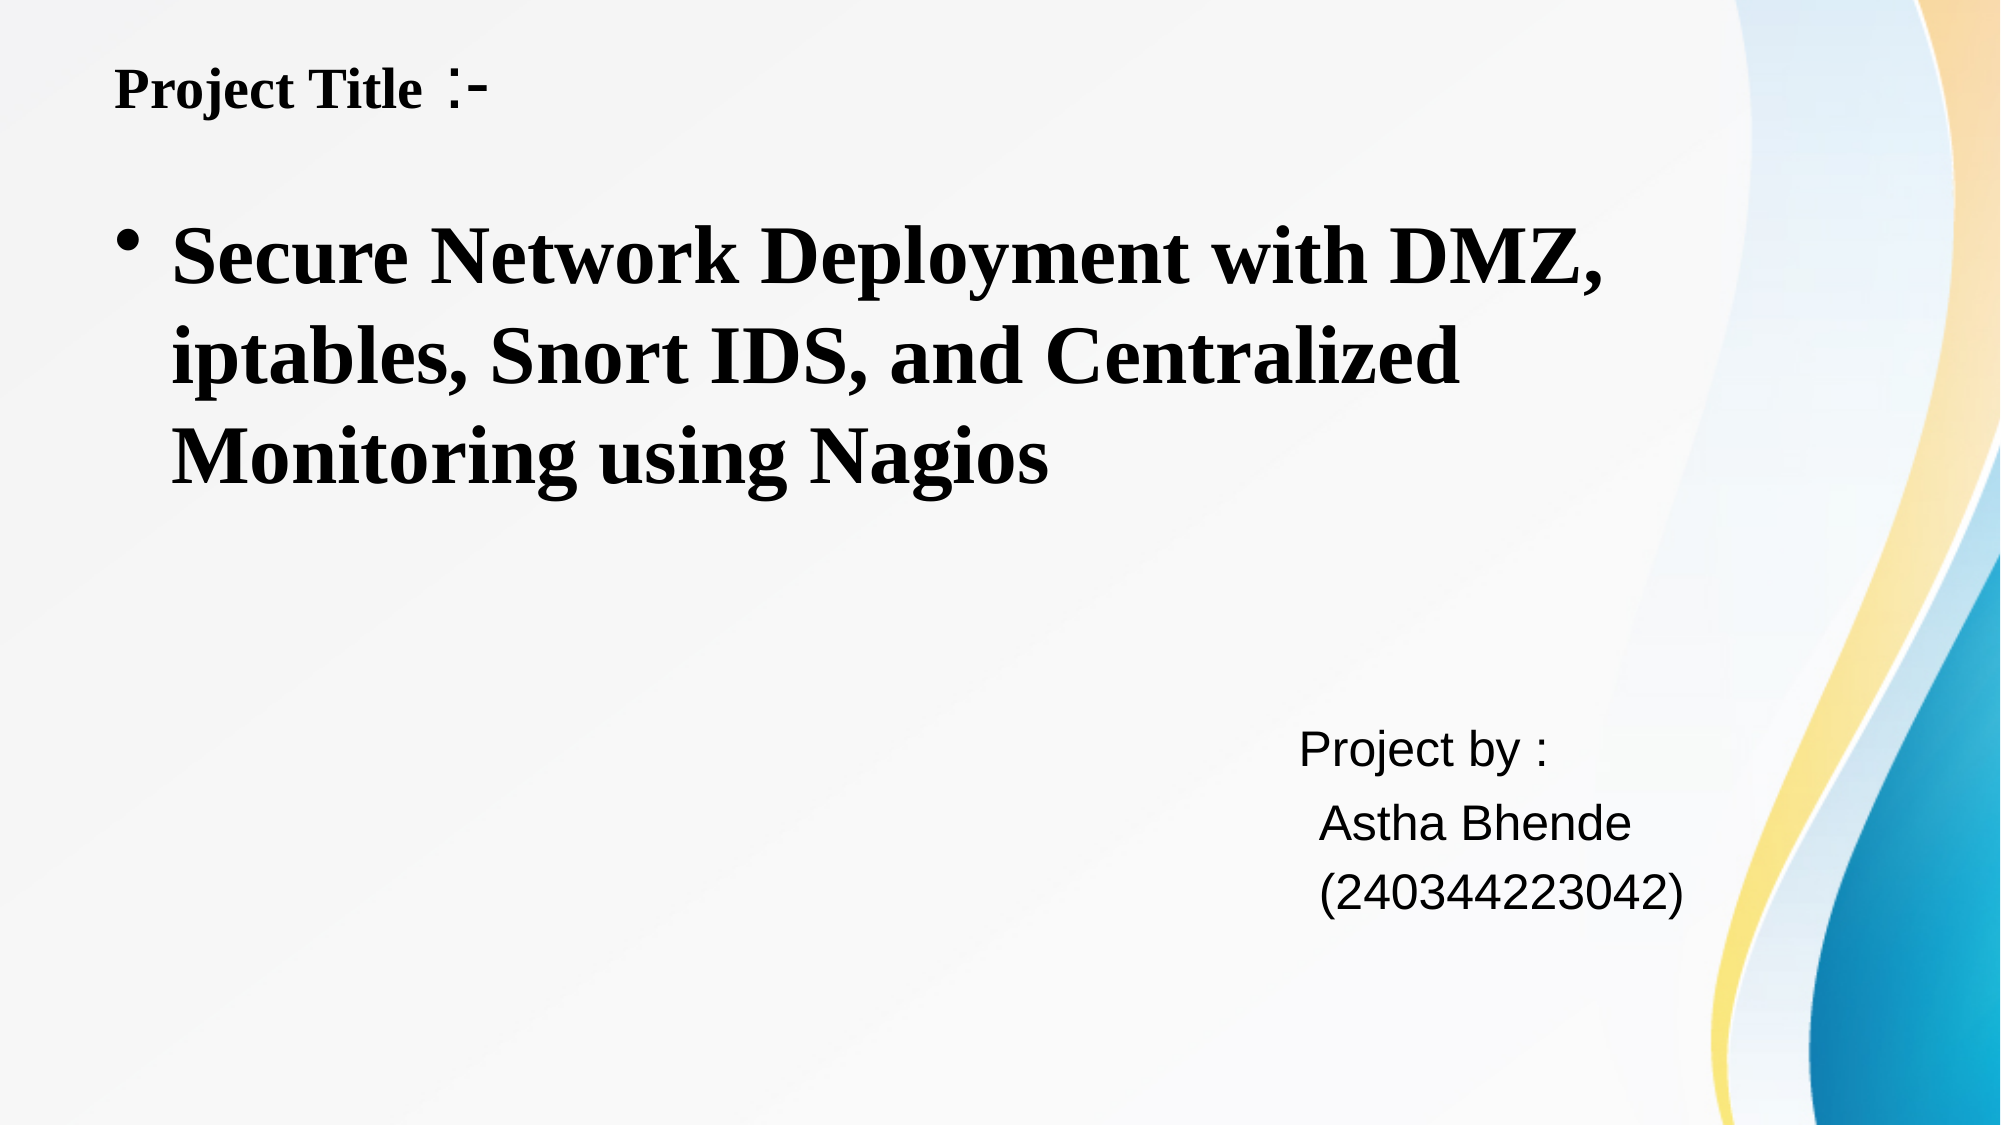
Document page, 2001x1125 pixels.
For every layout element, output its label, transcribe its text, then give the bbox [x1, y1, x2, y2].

list Secure Network Deployment with DMZ, iptables, Snort IDS, and Centralized Monitoring using Nagios Project by : Astha Bhende (240344223042) [99, 192, 1901, 1065]
picture [0, 0, 2001, 1125]
title Project Title :- [99, 30, 1901, 127]
